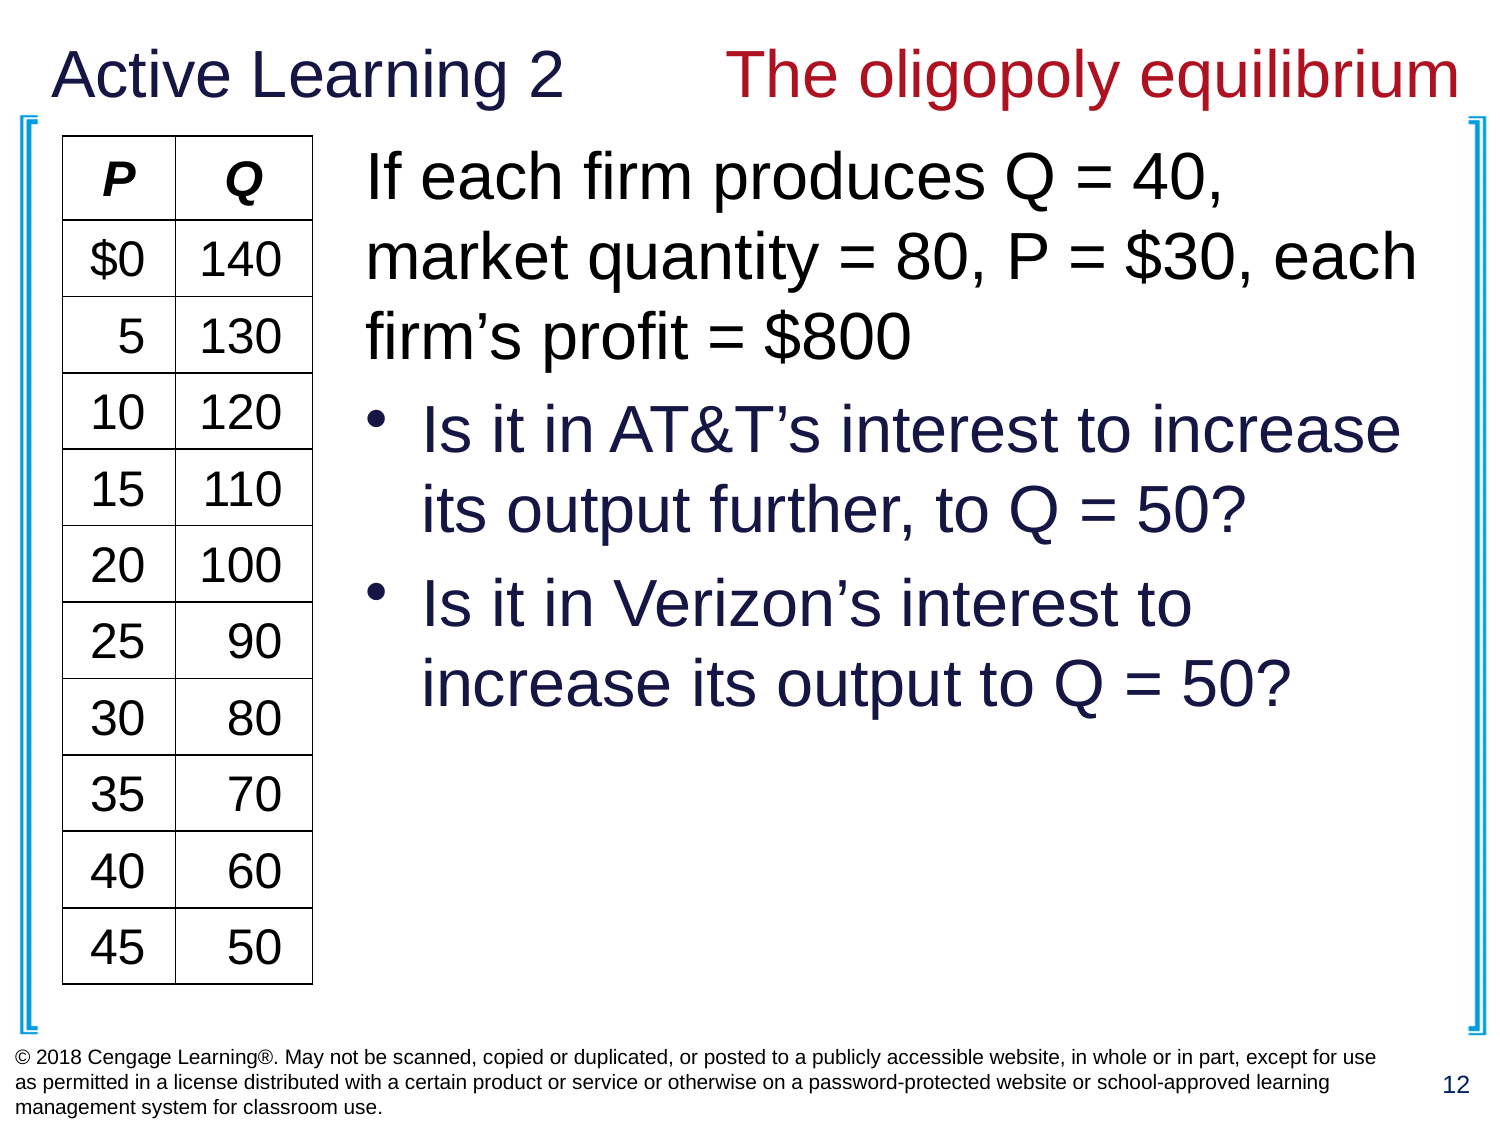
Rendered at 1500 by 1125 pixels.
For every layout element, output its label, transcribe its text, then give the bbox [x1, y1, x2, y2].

title Active Learning 2 The oligopoly equilibrium [24, 16, 1488, 125]
table_cell 35 [63, 756, 175, 830]
picture [13, 113, 43, 1037]
footer © 2018 Cengage Learning®. May not be scanned, copied or duplicated, or posted to a publicly accessible website, in whole or in part, except for use as permitted in a license distributed with a certain product or service or otherwise on a password-protected website or school-approved learning management system for classroom use. [0, 1037, 1412, 1125]
slide_number 12 [1412, 1060, 1500, 1125]
table_header P [63, 137, 175, 219]
table_cell 120 [176, 374, 312, 448]
table_header Q [176, 137, 312, 219]
table_cell 50 [176, 909, 312, 983]
table_cell 130 [176, 297, 312, 372]
table_cell $0 [63, 221, 175, 296]
table_cell 25 [63, 603, 175, 678]
table_cell 70 [176, 756, 312, 830]
table_cell 110 [176, 450, 312, 525]
table_cell 90 [176, 603, 312, 678]
table_cell 80 [176, 679, 312, 754]
table_cell 100 [176, 526, 312, 601]
table_cell 5 [63, 297, 175, 372]
list If each firm produces Q = 40, market quantity = 80, P = $30, each firm’s profit = $800 Is it in AT&T’s interest to increase its output further, to Q = 50? Is it in Verizon’s interest to increase its output to Q = 50? [350, 125, 1455, 1058]
table_cell 20 [63, 526, 175, 601]
table_cell 30 [63, 679, 175, 754]
table_cell 140 [176, 221, 312, 296]
table_cell 10 [63, 374, 175, 448]
table_cell 15 [63, 450, 175, 525]
table_cell 40 [63, 832, 175, 907]
table_cell 60 [176, 832, 312, 907]
table_cell 45 [63, 909, 175, 983]
picture [1463, 113, 1493, 1037]
